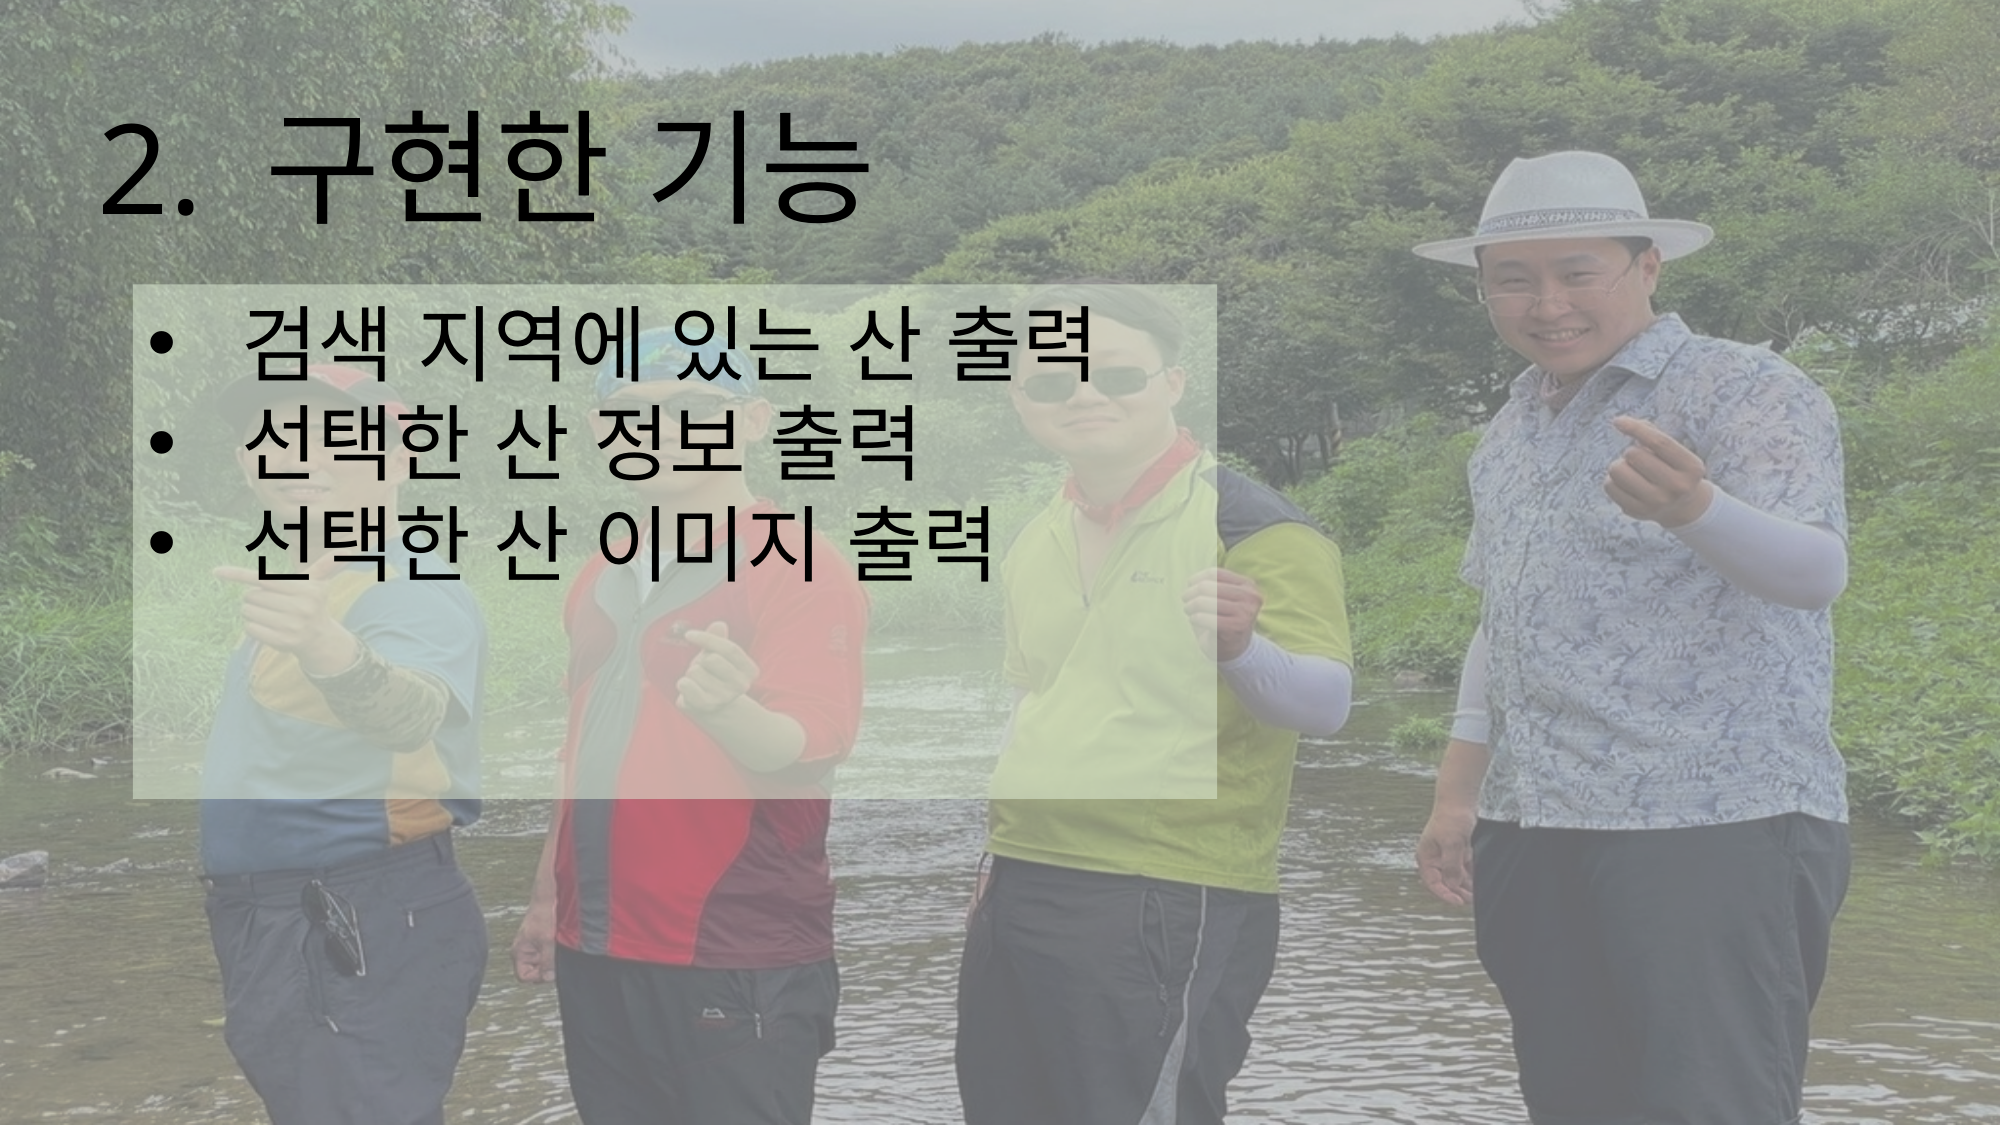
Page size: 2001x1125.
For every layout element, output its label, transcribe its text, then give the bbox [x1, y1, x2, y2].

title 2. 구현한 기능 [82, 73, 896, 250]
text_box 검색 지역에 있는 산 출력 선택한 산 정보 출력 선택한 산 이미지 출력 [132, 284, 1218, 799]
